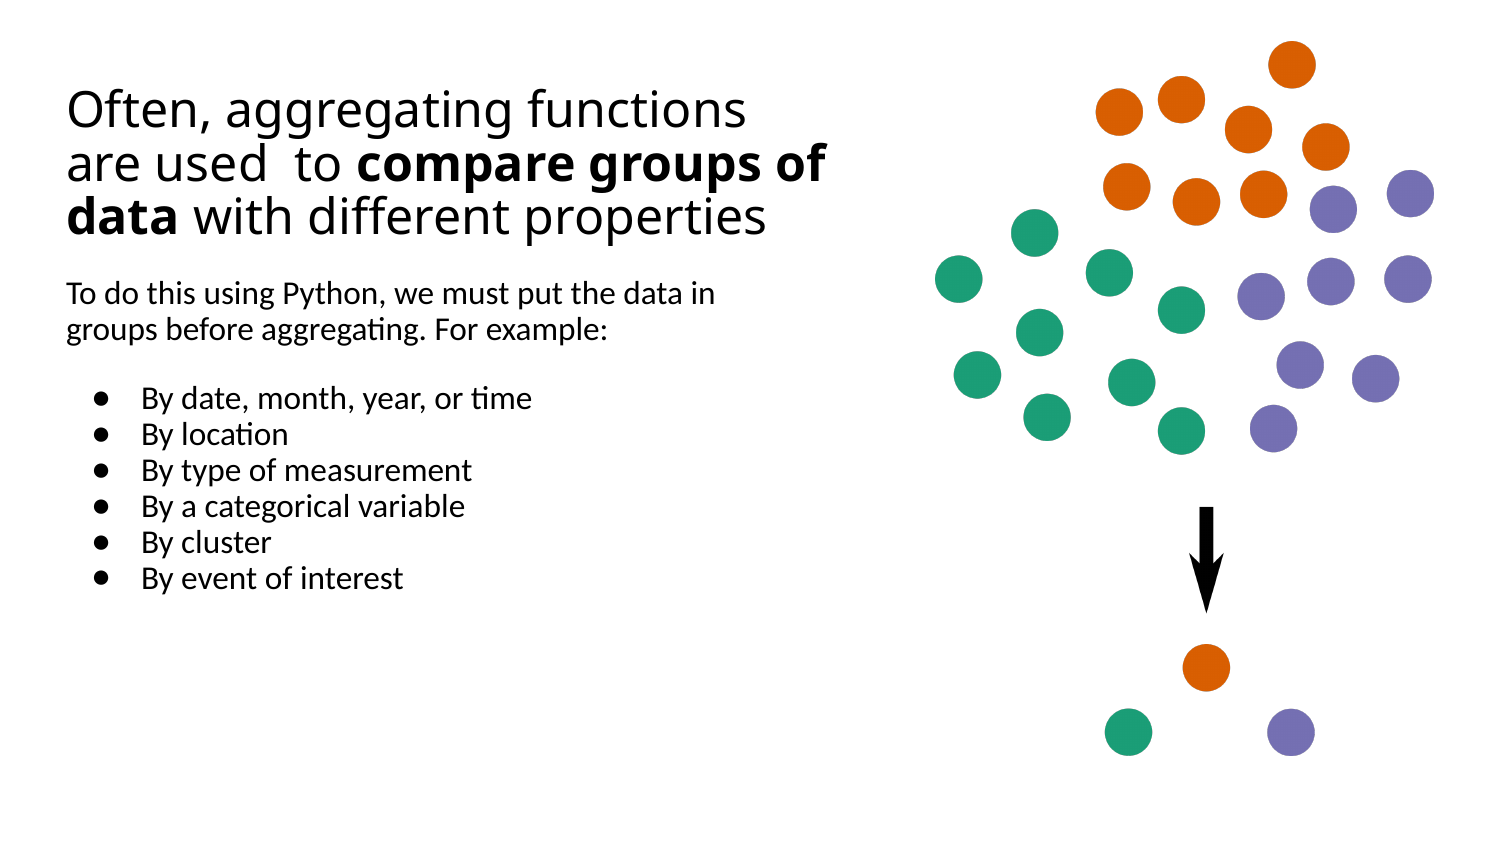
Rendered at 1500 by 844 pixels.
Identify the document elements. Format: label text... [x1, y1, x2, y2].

picture [935, 41, 1434, 756]
title Often, aggregating functions are used to compare groups of data with different properties [51, 40, 842, 261]
list To do this using Python, we must put the data in groups before aggregating. For example: By date, month, year, or time By location By type of measurement By a categorical variable By cluster By event of interest [51, 260, 750, 750]
